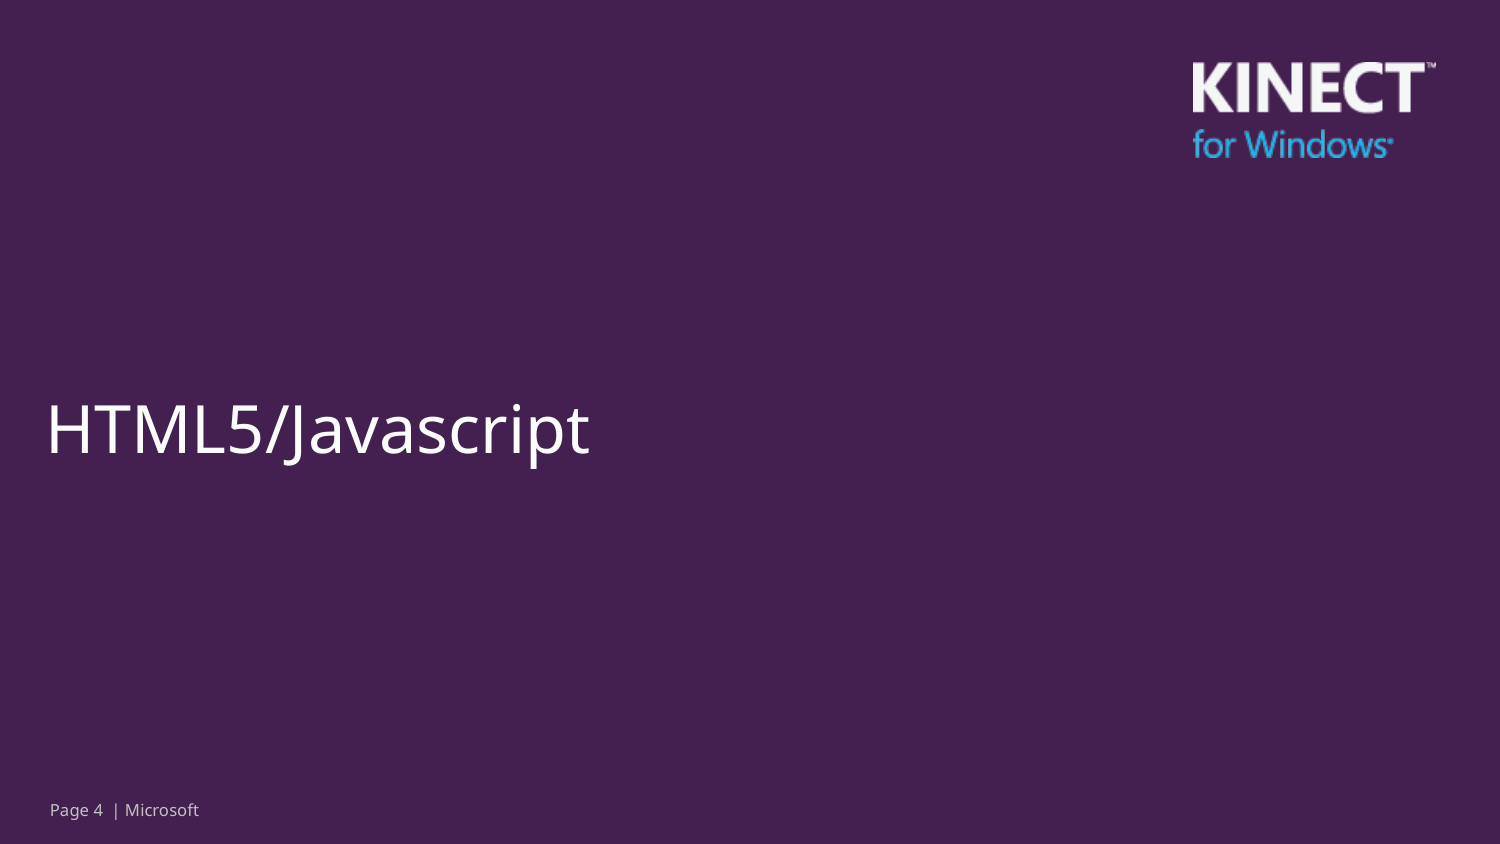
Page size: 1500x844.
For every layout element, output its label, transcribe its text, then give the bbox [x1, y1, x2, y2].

title HTML5/Javascript [30, 379, 1399, 462]
picture [1193, 62, 1436, 158]
